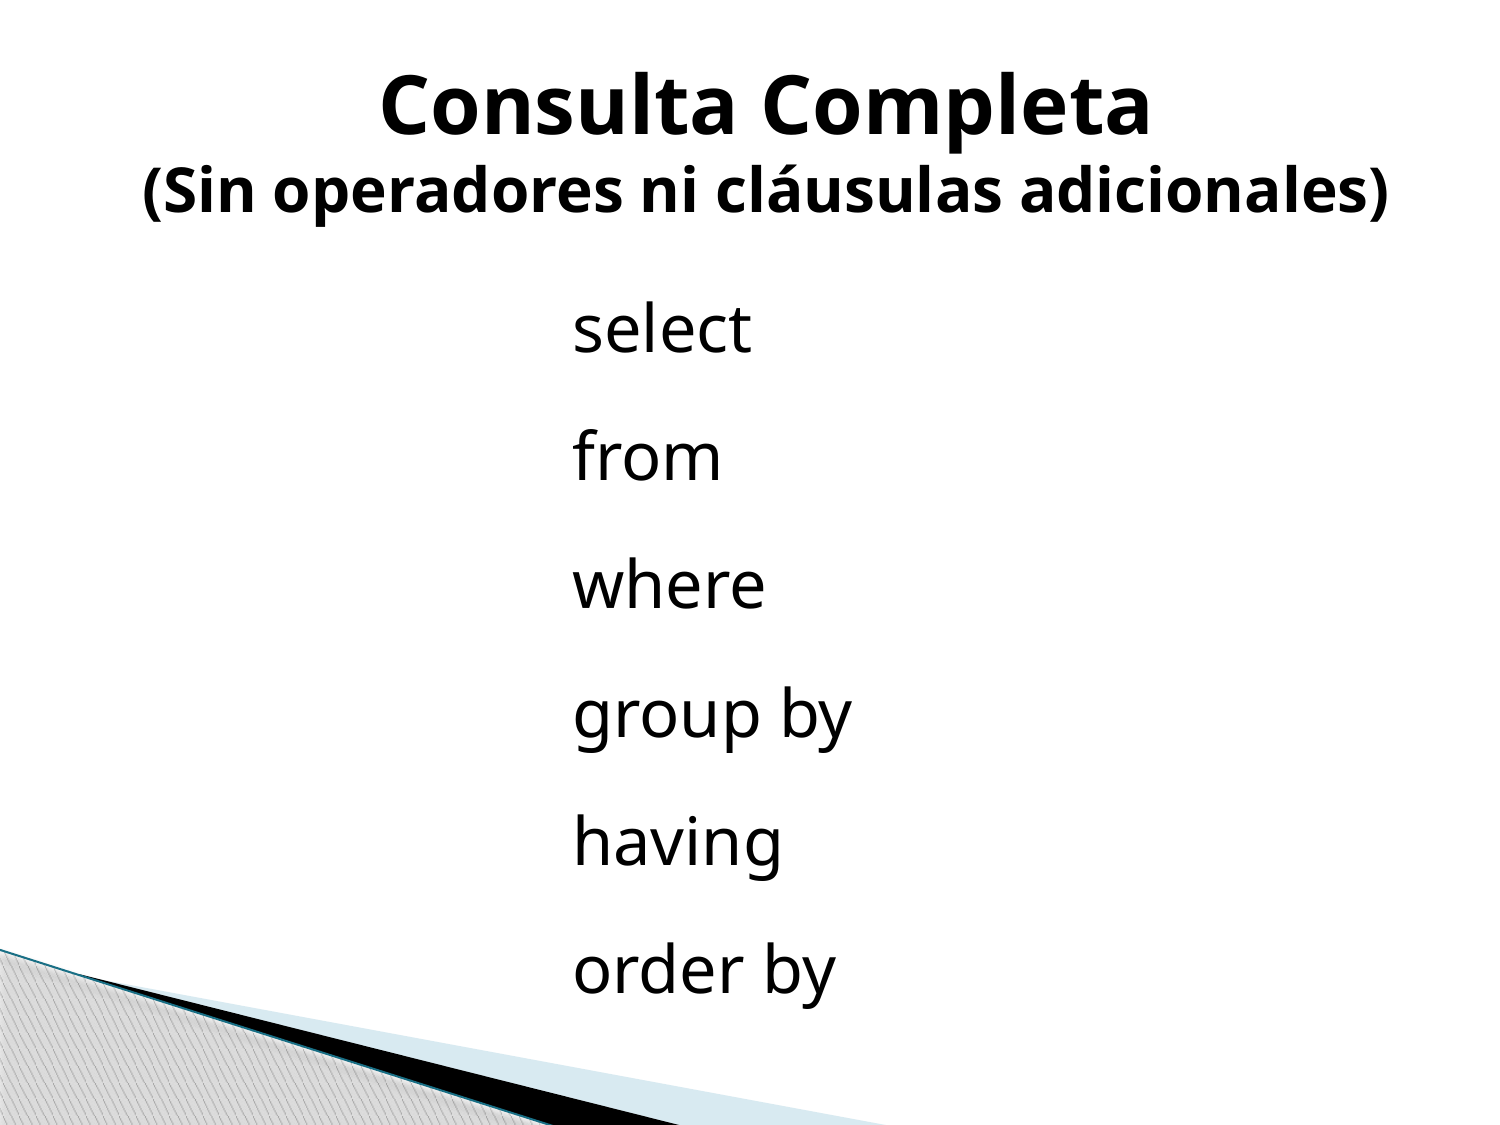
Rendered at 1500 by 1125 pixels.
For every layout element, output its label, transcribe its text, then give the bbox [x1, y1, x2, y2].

title Consulta Completa (Sin operadores ni cláusulas adicionales) [33, 45, 1500, 233]
list select from where group by having order by [539, 237, 932, 981]
